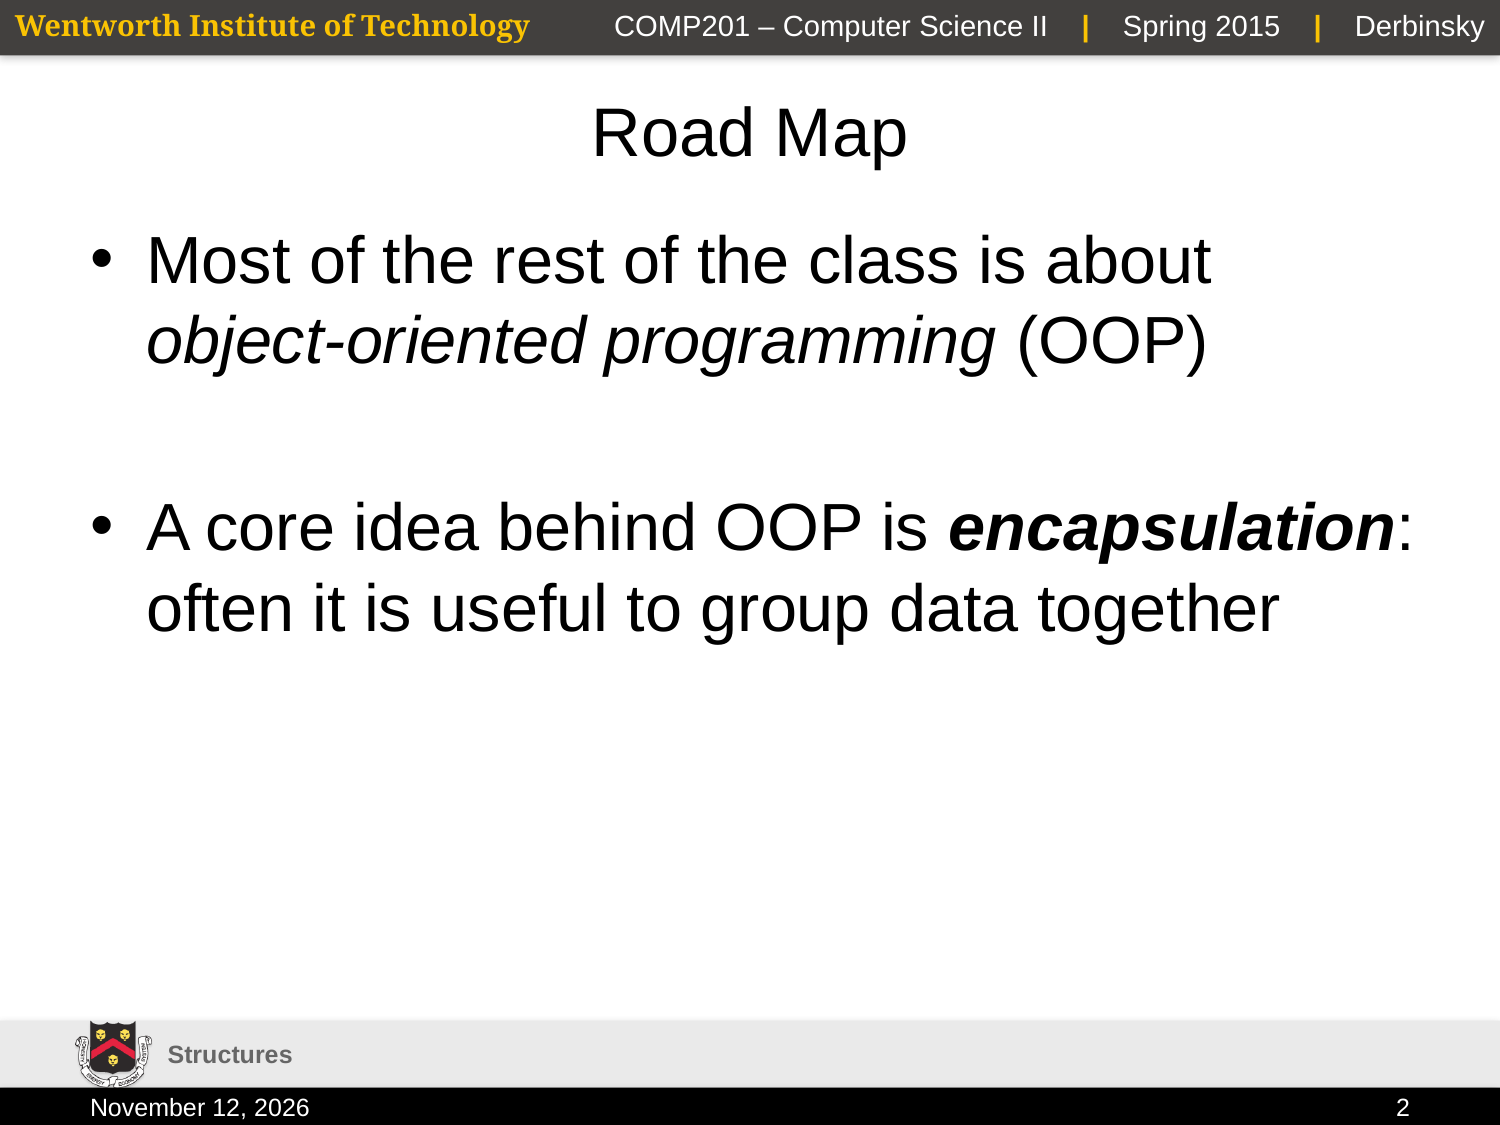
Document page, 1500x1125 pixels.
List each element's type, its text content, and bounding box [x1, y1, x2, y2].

picture [75, 1020, 153, 1087]
title Road Map [75, 80, 1425, 179]
footer Structures [152, 1029, 1425, 1079]
list Most of the rest of the class is about object-oriented programming (OOP) A core idea behind OOP is encapsulation: often it is useful to group data together [75, 209, 1444, 1005]
slide_number 2 [1245, 1087, 1425, 1125]
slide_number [75, 1087, 451, 1125]
